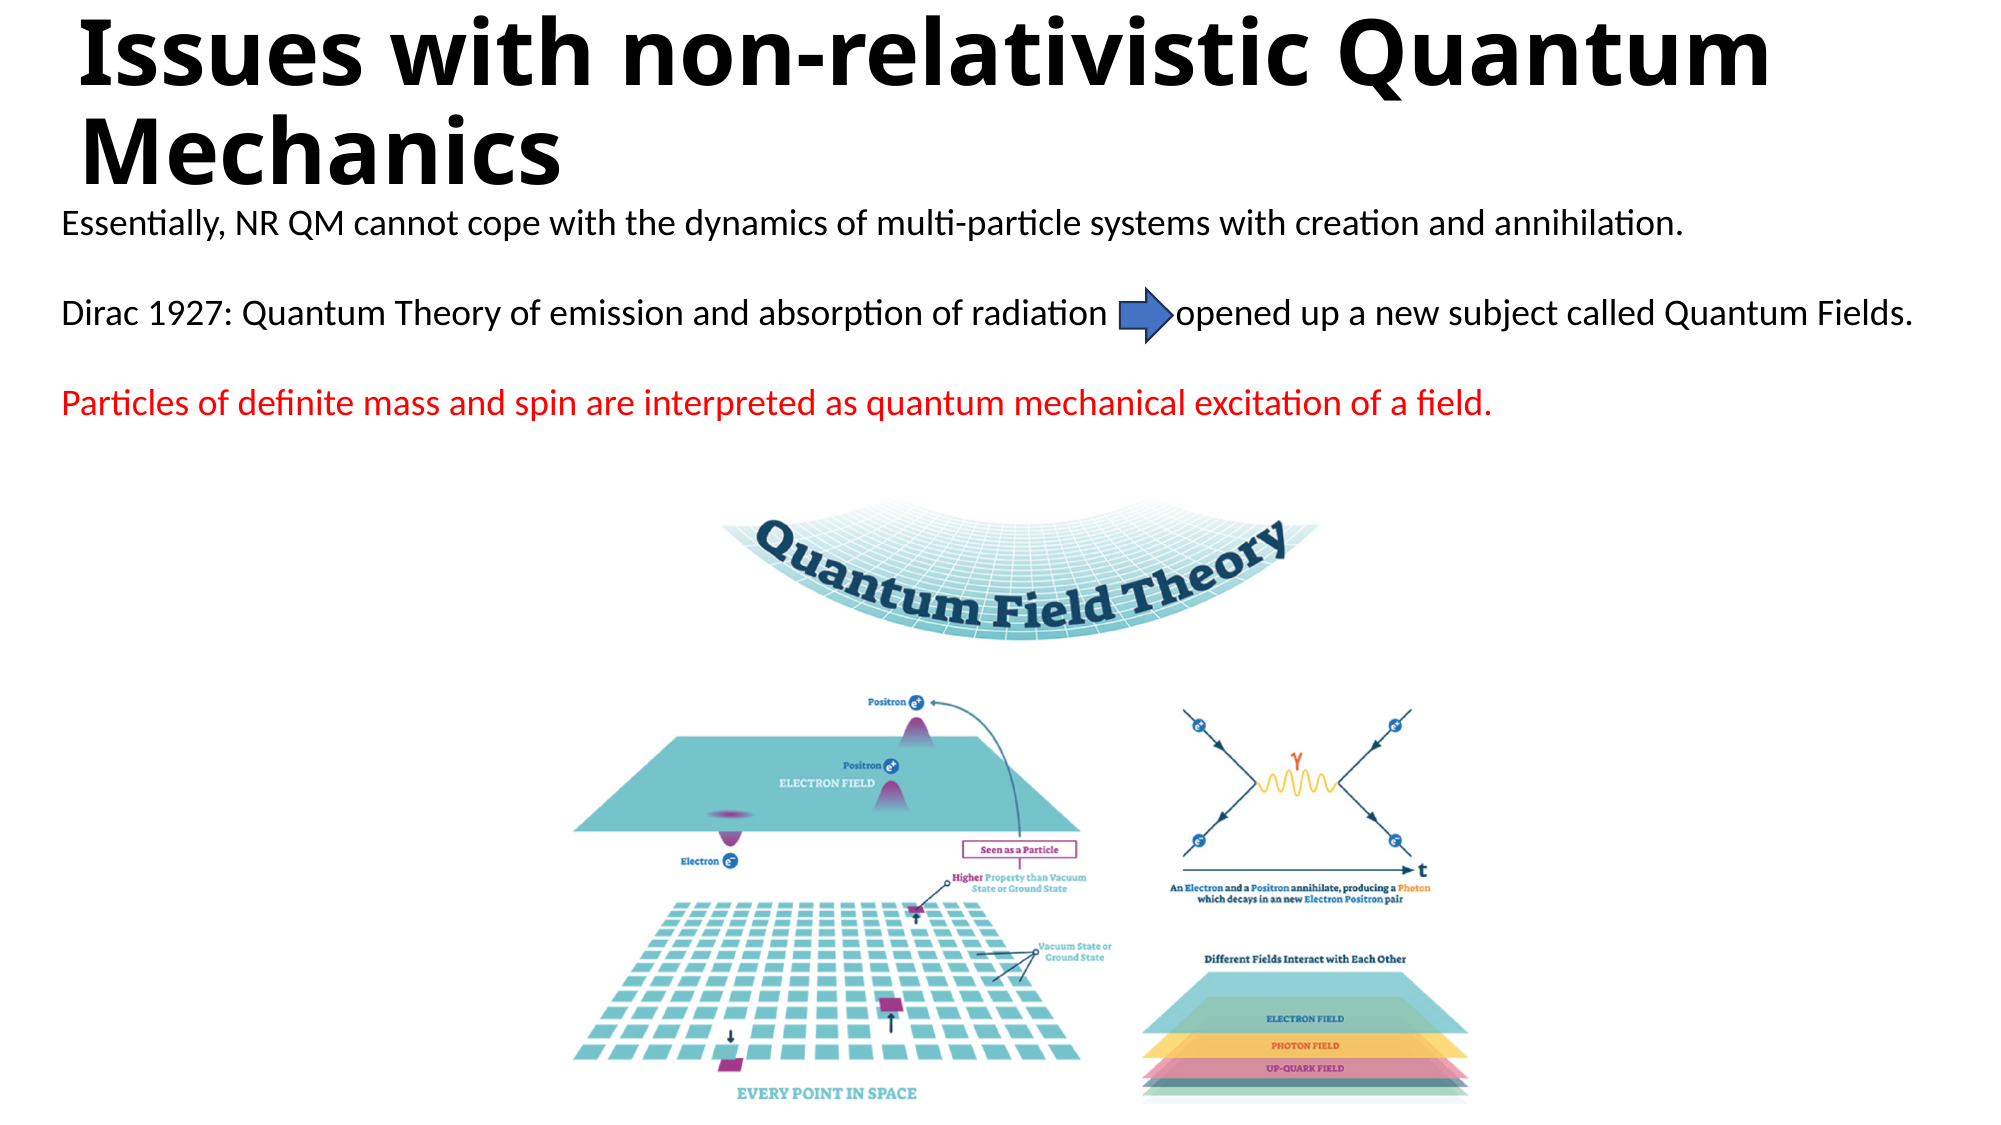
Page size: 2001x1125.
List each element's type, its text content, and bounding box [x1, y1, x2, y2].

text_box Essentially, NR QM cannot cope with the dynamics of multi-particle systems with creation and annihilation. Dirac 1927: Quantum Theory of emission and absorption of radiation opened up a new subject called Quantum Fields. Particles of definite mass and spin are interpreted as quantum mechanical excitation of a field. [46, 190, 1936, 431]
picture [572, 472, 1494, 1110]
text_box [1118, 286, 1175, 345]
title Issues with non-relativistic Quantum Mechanics [64, 0, 1936, 190]
